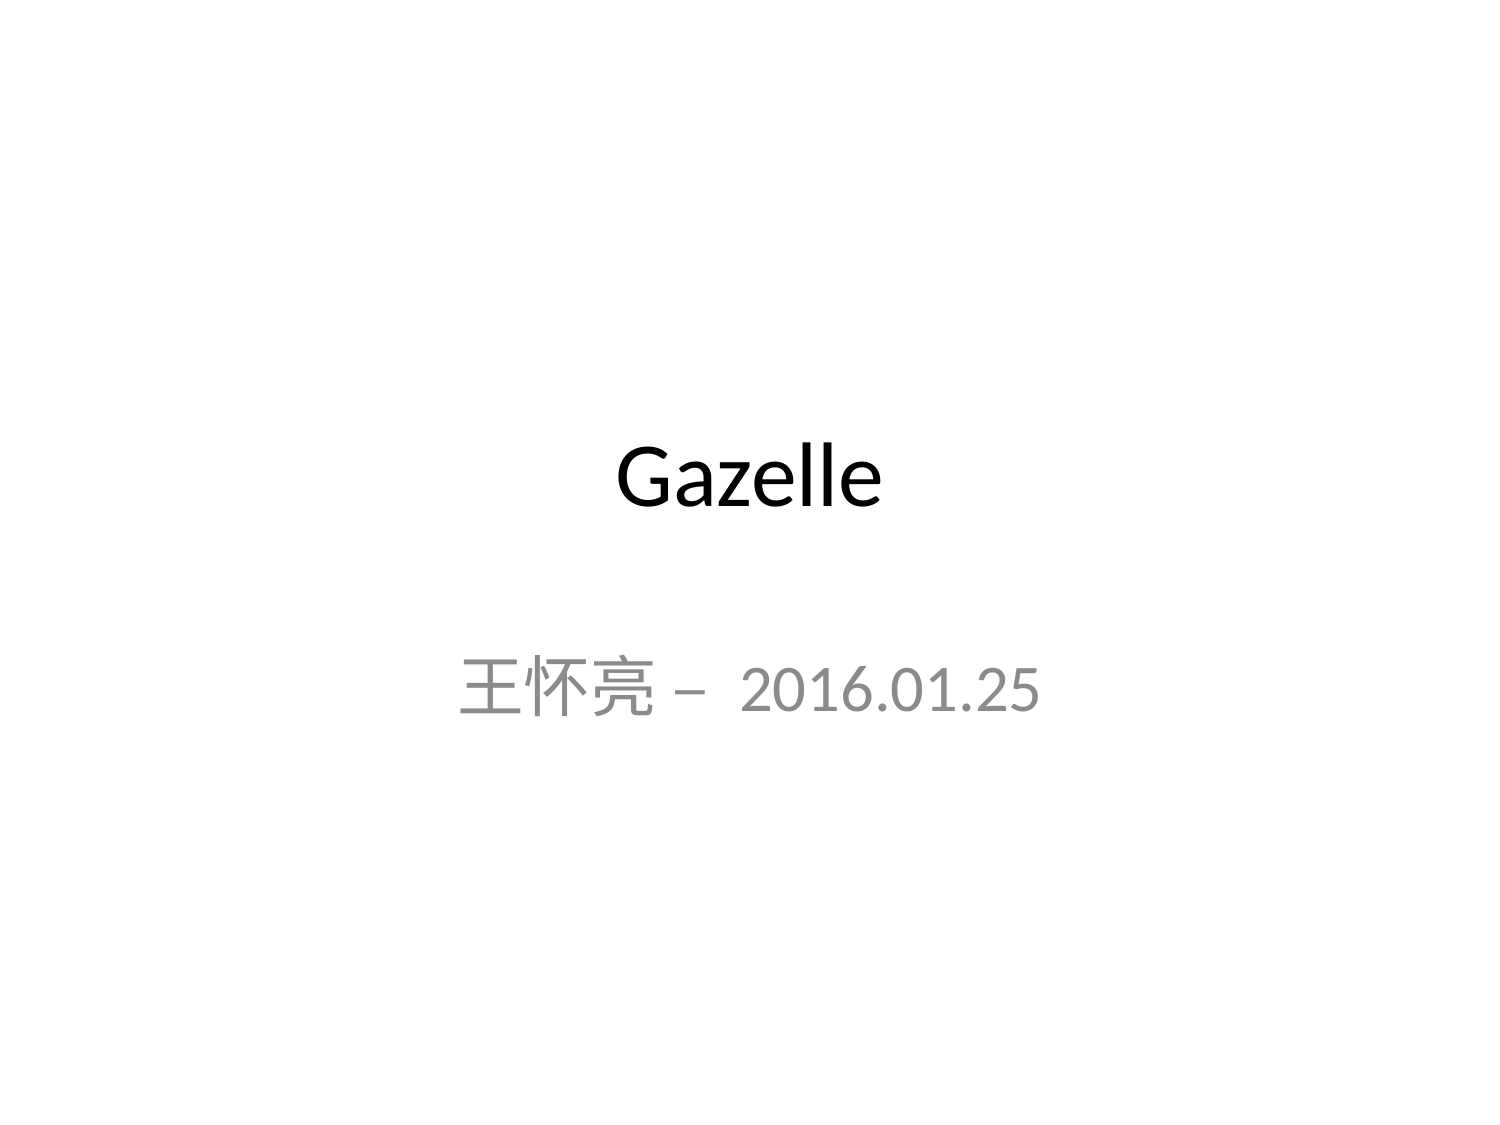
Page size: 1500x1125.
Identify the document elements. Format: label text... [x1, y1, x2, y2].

title Gazelle [112, 349, 1388, 591]
subtitle 王怀亮 – 2016.01.25 [225, 637, 1275, 925]
